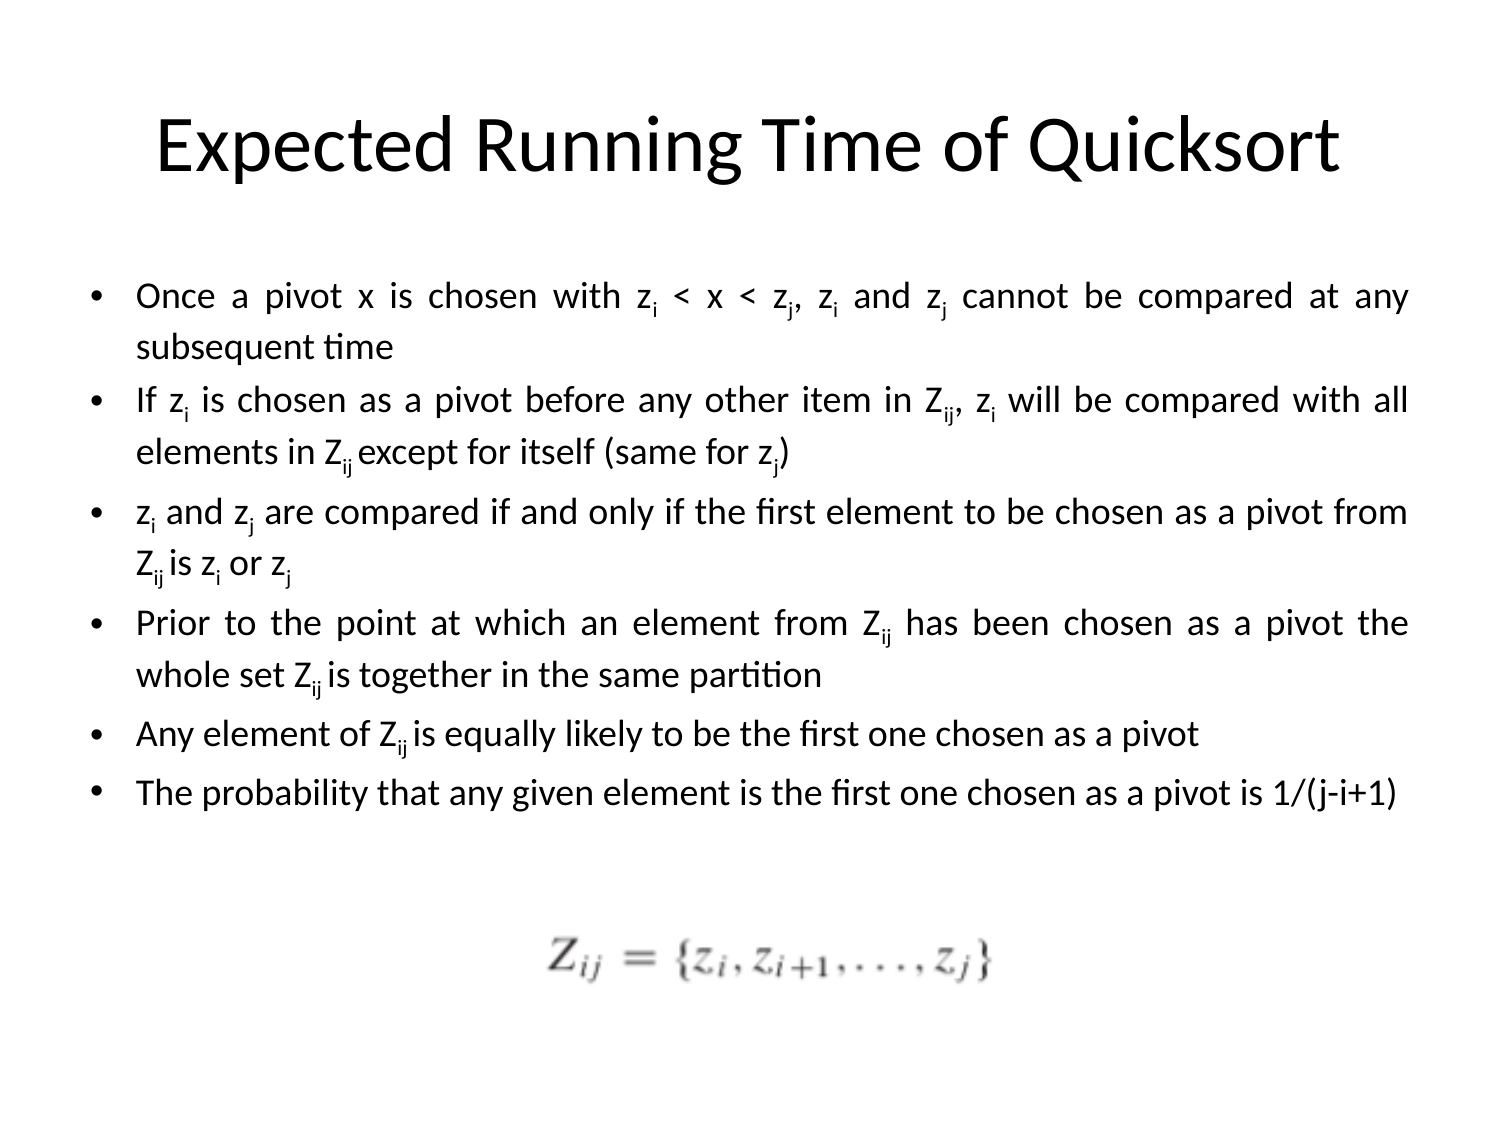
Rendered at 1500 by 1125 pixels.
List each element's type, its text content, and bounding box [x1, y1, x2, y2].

title Expected Running Time of Quicksort [75, 45, 1425, 233]
picture [543, 927, 1005, 991]
list Once a pivot x is chosen with zi < x < zj, zi and zj cannot be compared at any subsequent time If zi is chosen as a pivot before any other item in Zij, zi will be compared with all elements in Zij except for itself (same for zj) zi and zj are compared if and only if the first element to be chosen as a pivot from Zij is zi or zj Prior to the point at which an element from Zij has been chosen as a pivot the whole set Zij is together in the same partition Any element of Zij is equally likely to be the first one chosen as a pivot The probability that any given element is the first one chosen as a pivot is 1/(j-i+1) [75, 262, 1425, 864]
